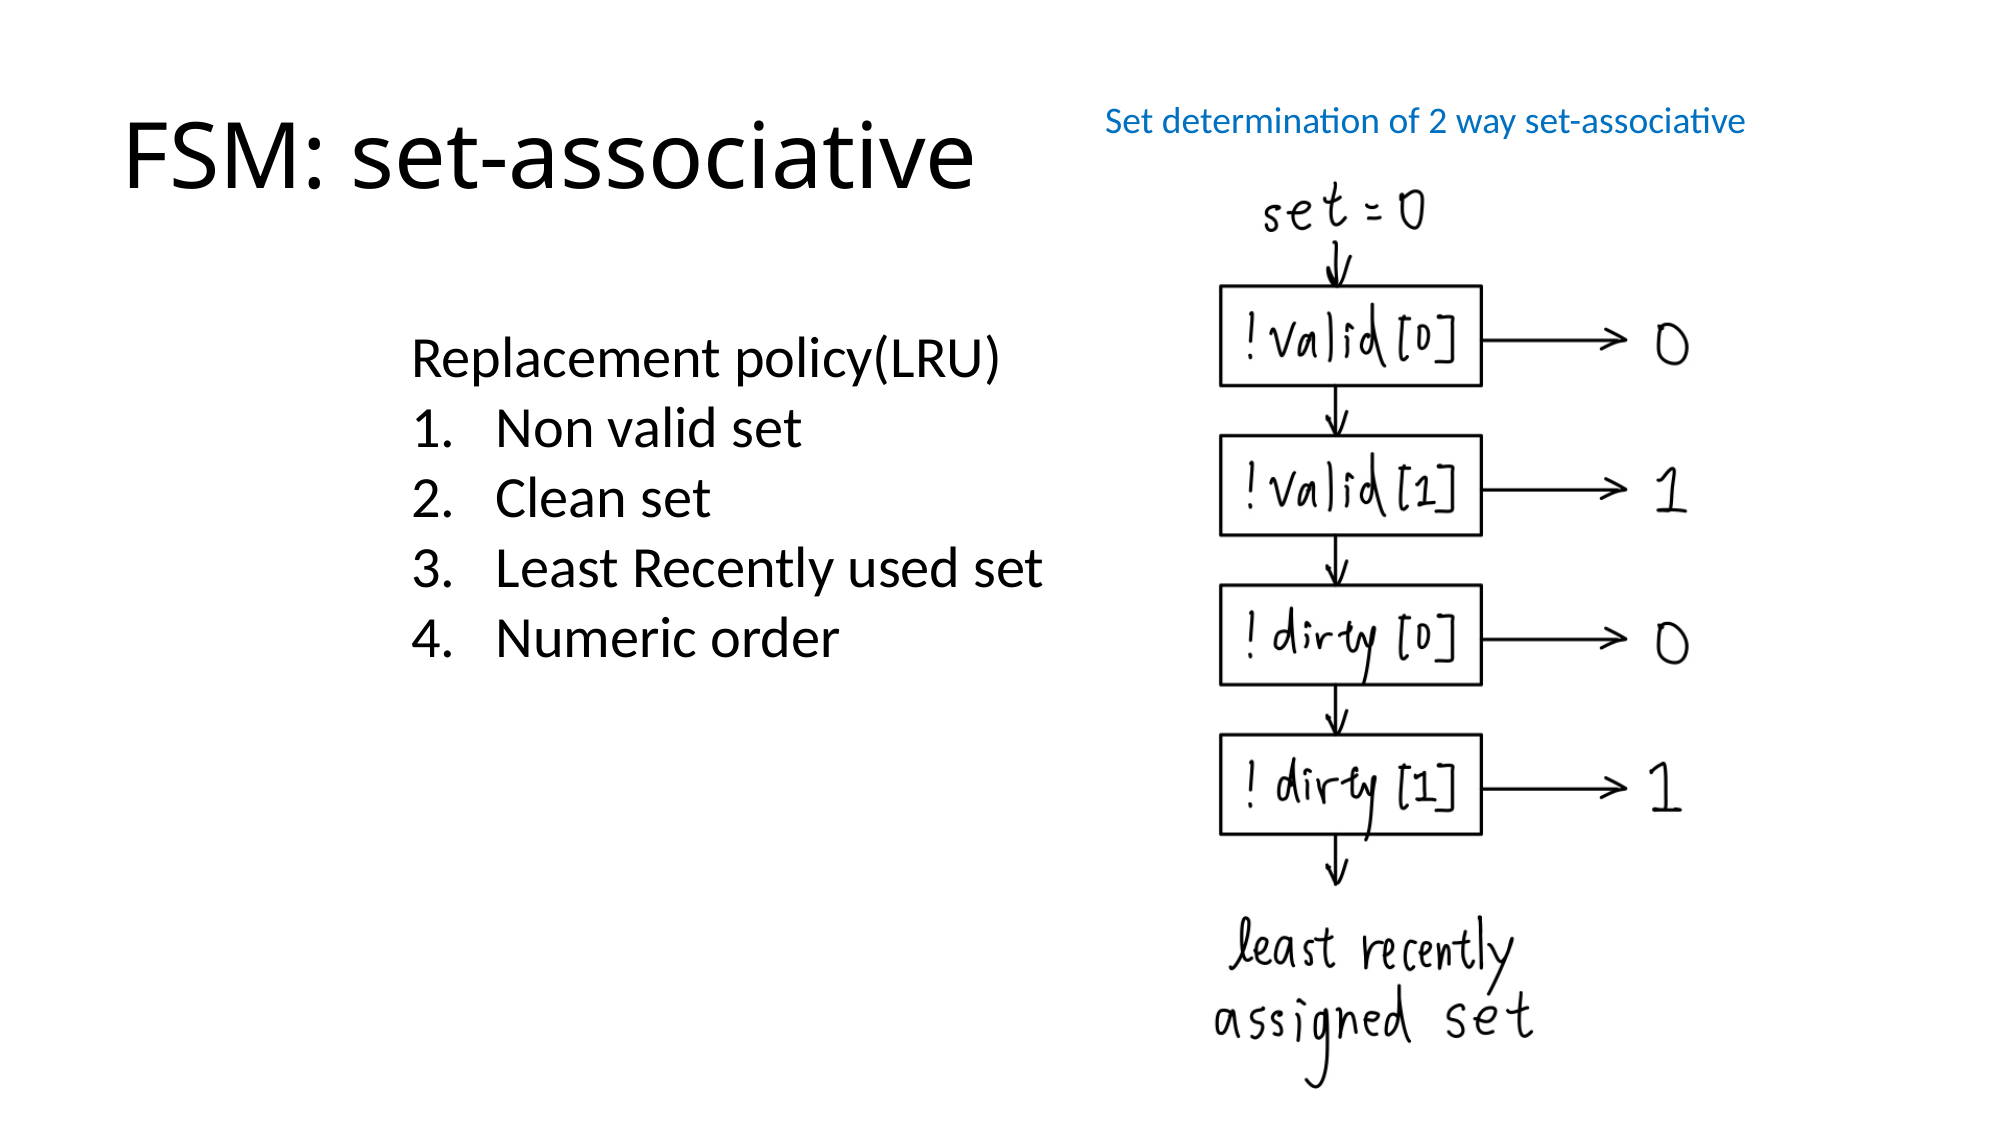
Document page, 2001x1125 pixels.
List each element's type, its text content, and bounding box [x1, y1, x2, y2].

text_box Replacement policy(LRU) Non valid set Clean set Least Recently used set Numeric order [396, 311, 1091, 677]
picture [1125, 158, 1744, 1113]
text_box Set determination of 2 way set-associative [1090, 88, 1779, 149]
title FSM: set-associative [106, 49, 1832, 268]
